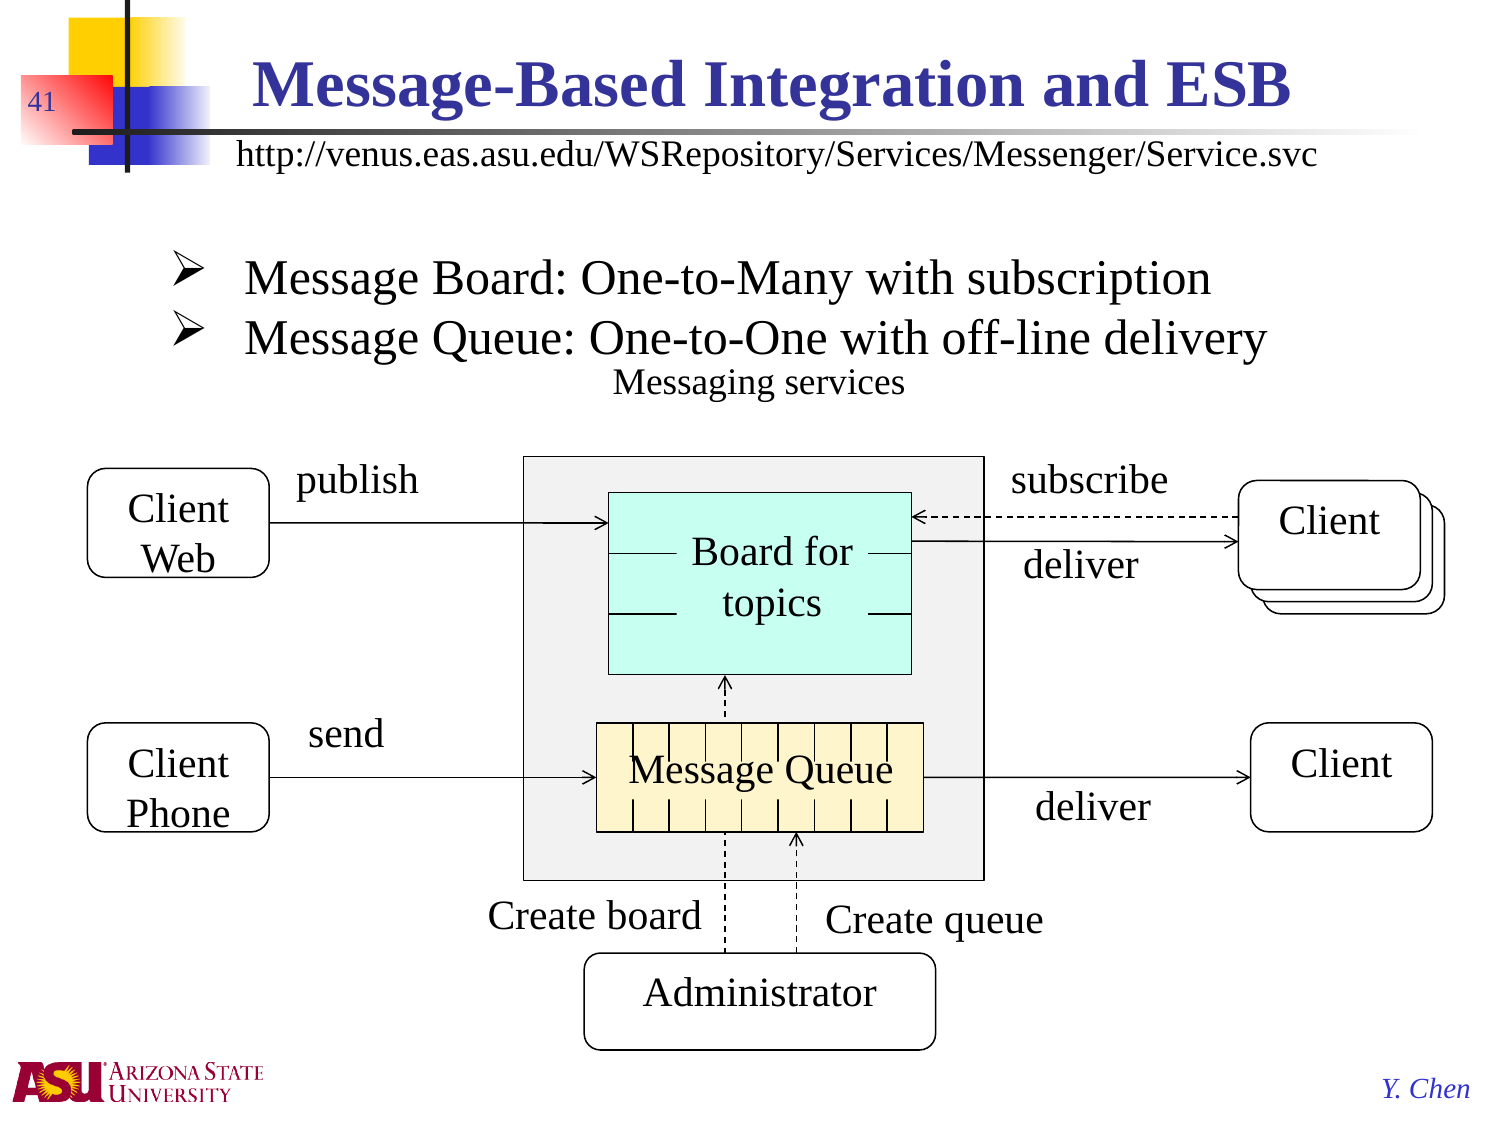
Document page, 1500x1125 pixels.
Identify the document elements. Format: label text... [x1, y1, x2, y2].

text_box Messaging services [597, 373, 921, 410]
title Message-Based Integration and ESB [237, 24, 1488, 128]
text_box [87, 444, 1445, 1051]
text_box Message Board: One-to-Many with subscription Message Queue: One-to-One with off-line delivery [154, 237, 1284, 373]
text_box http://venus.eas.asu.edu/WSRepository/Services/Messenger/Service.svc [221, 121, 1421, 182]
slide_number 41 [12, 49, 126, 126]
picture [12, 1062, 263, 1102]
